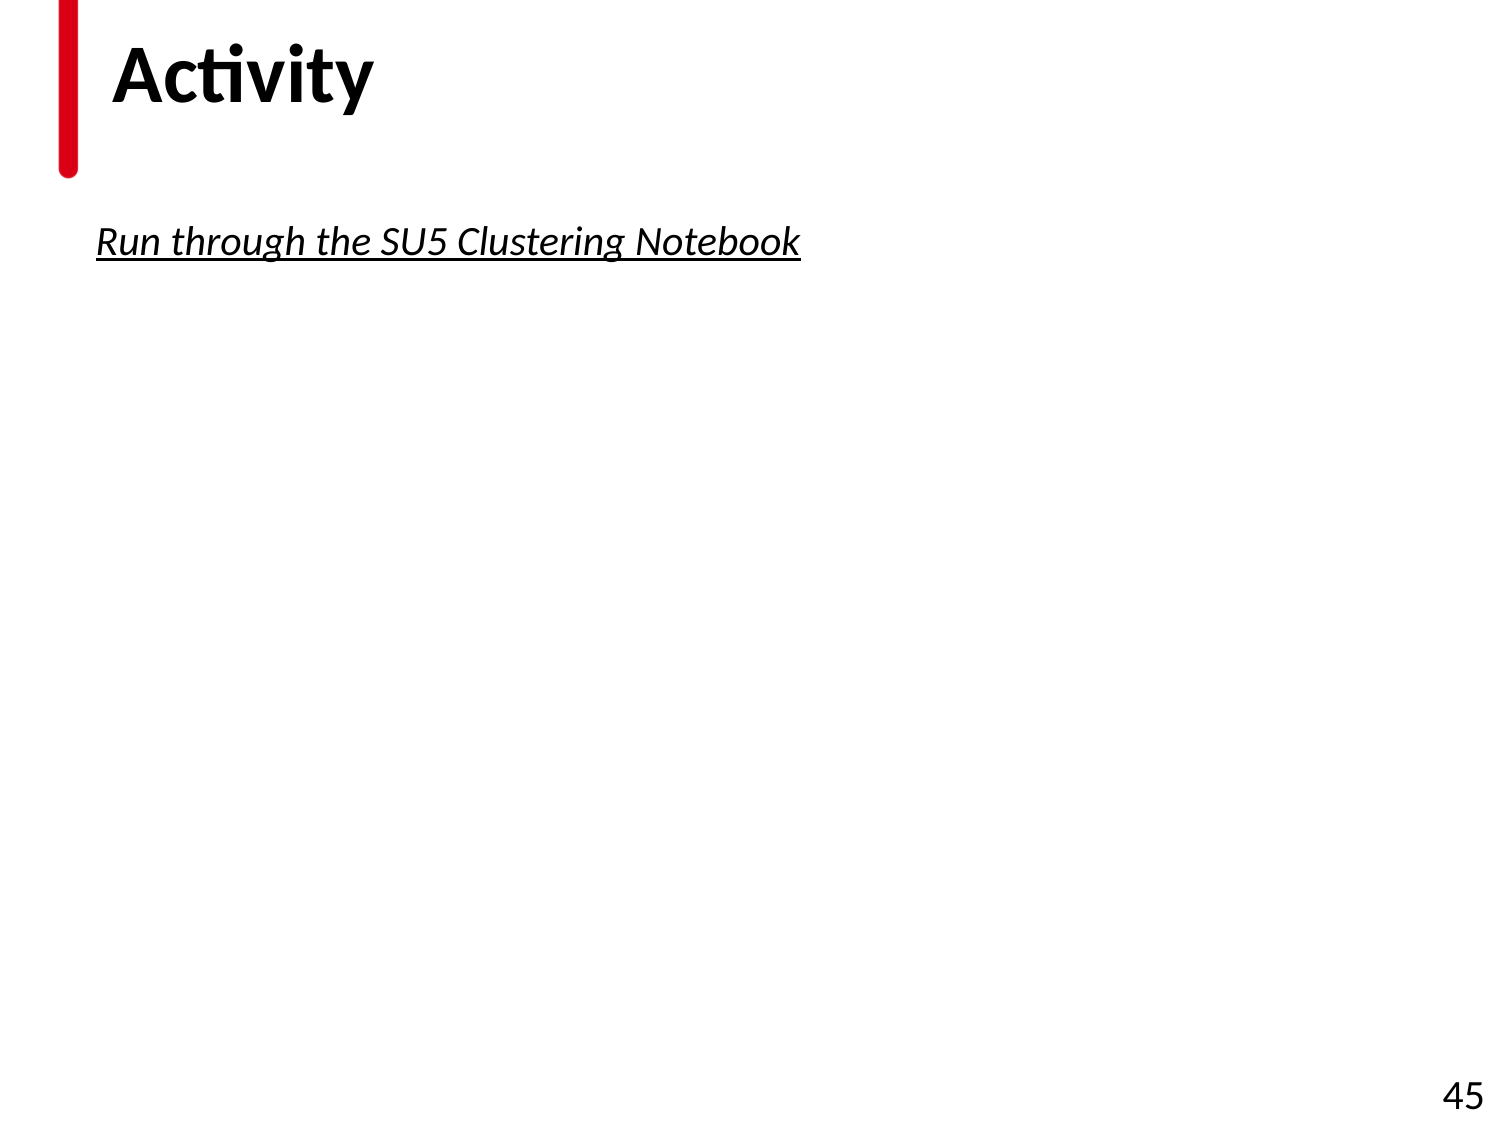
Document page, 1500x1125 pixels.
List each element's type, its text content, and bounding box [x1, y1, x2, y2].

picture [57, 0, 81, 200]
list Run through the SU5 Clustering Notebook [80, 206, 1470, 987]
title Activity [97, 0, 1425, 138]
